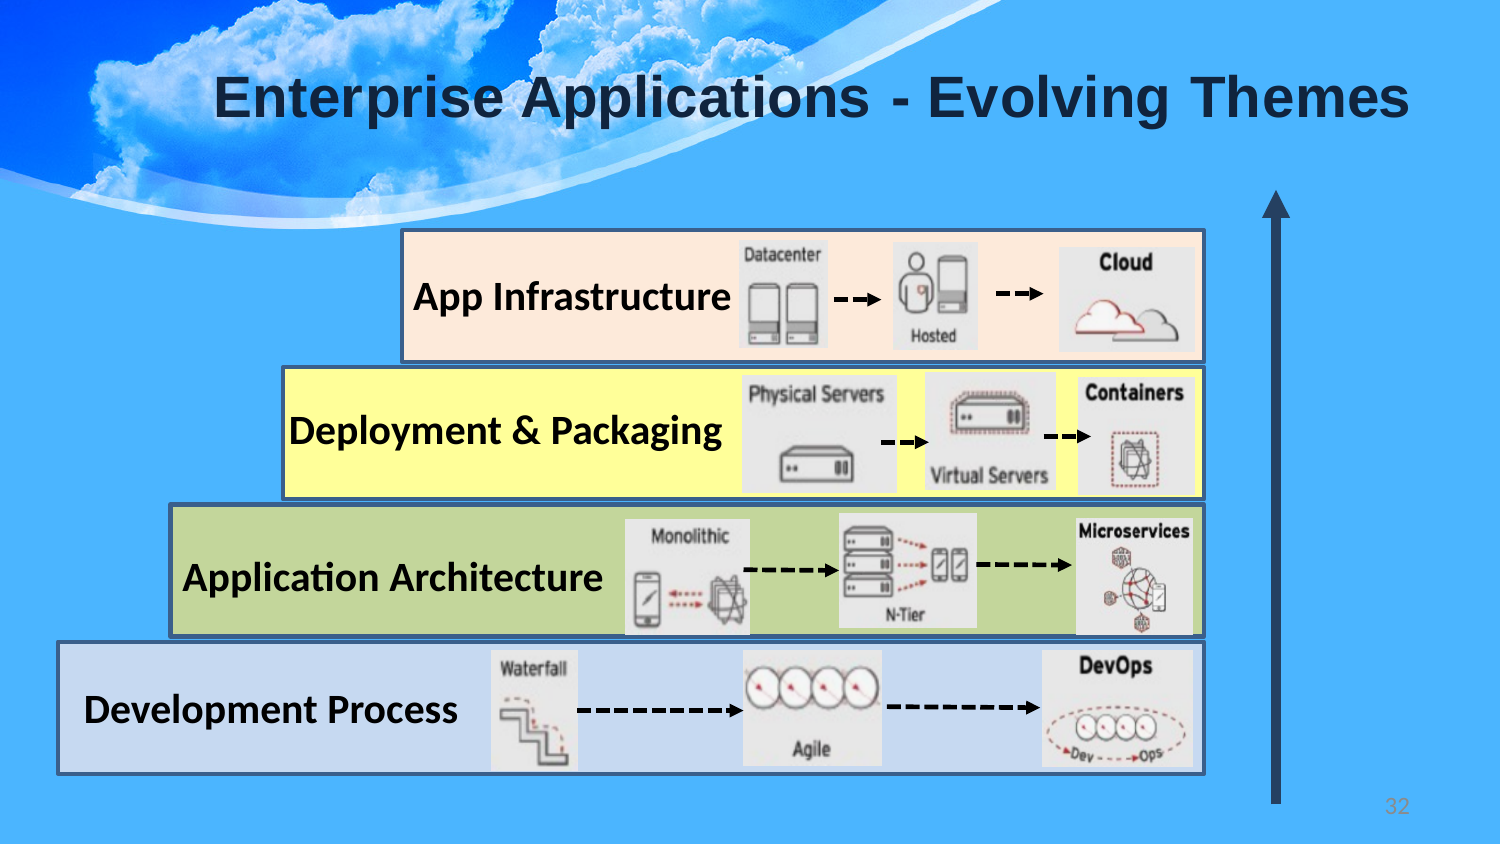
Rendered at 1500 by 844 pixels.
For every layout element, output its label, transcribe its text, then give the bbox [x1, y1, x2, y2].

picture [0, 0, 1500, 844]
text_box [400, 228, 1206, 364]
slide_number 32 [1074, 782, 1425, 827]
text_box Development Process [33, 674, 485, 740]
text_box Deployment & Packaging [267, 395, 736, 461]
text_box [281, 365, 1206, 501]
title Enterprise Applications - Evolving Themes [73, 21, 1427, 168]
text_box [168, 502, 1206, 639]
text_box Application Architecture [155, 542, 620, 607]
text_box [56, 640, 1206, 776]
text_box App Infrastructure [334, 261, 734, 326]
